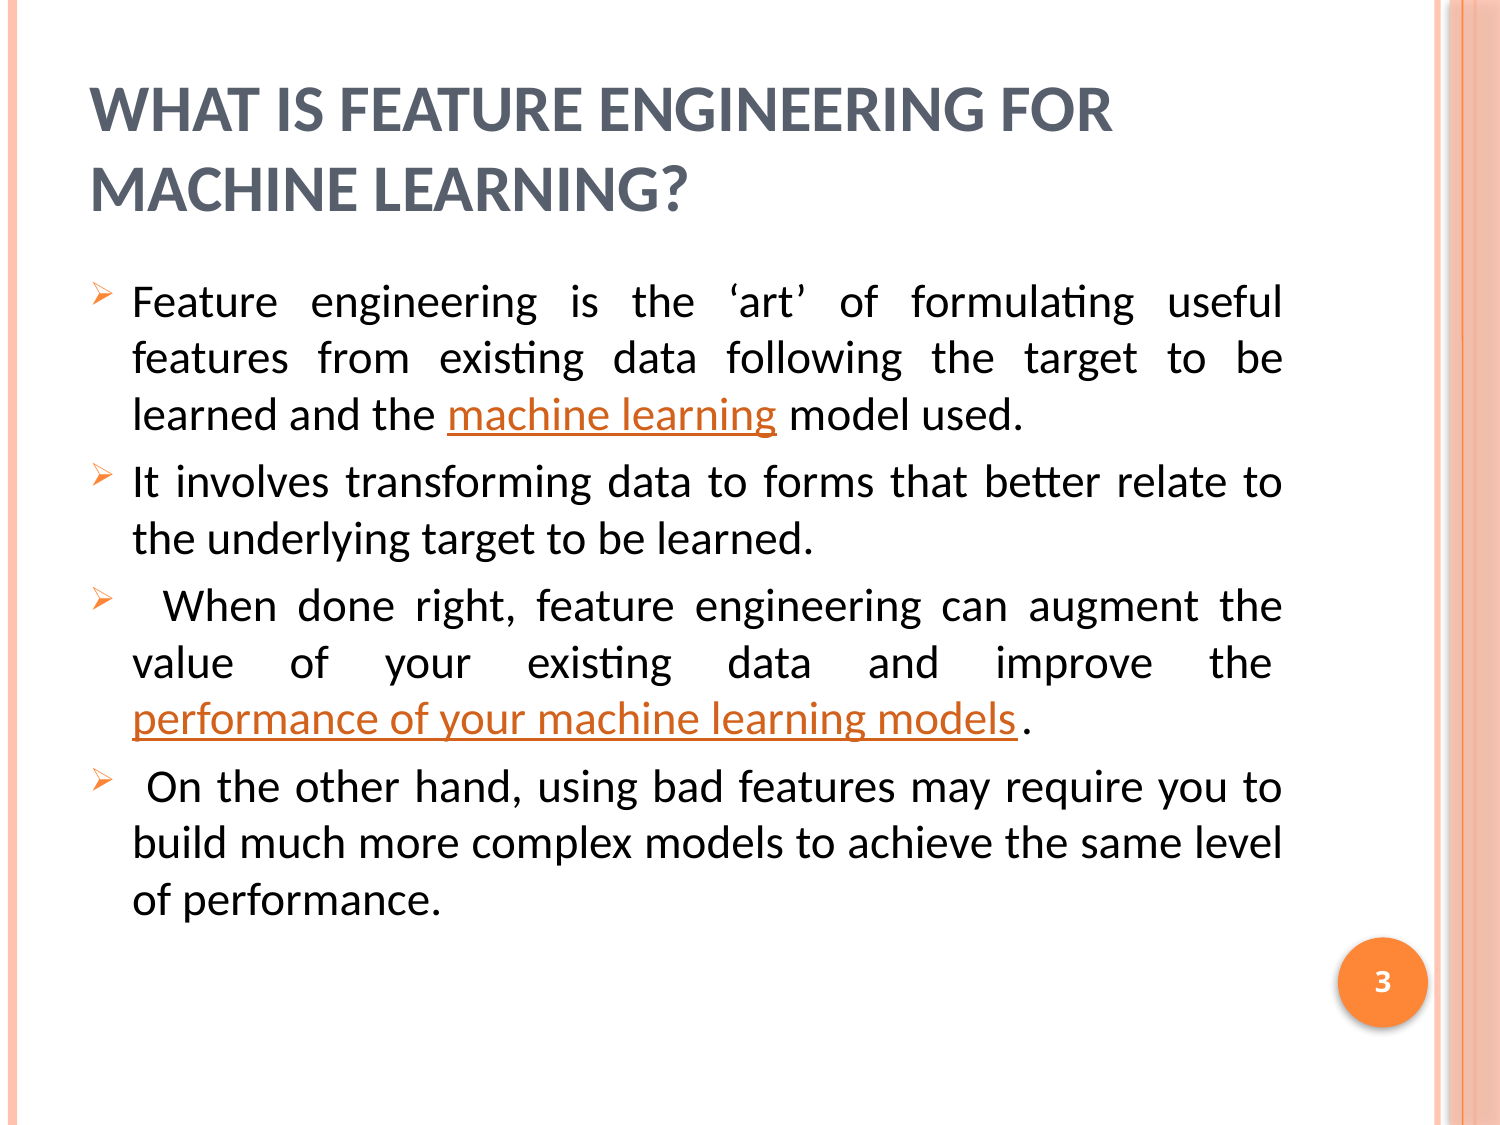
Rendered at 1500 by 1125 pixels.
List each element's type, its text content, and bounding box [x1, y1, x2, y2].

title What is Feature Engineering for Machine Learning? [75, 45, 1300, 233]
slide_number 3 [1333, 940, 1434, 1027]
list Feature engineering is the ‘art’ of formulating useful features from existing data following the target to be learned and the machine learning model used. It involves transforming data to forms that better relate to the underlying target to be learned. When done right, feature engineering can augment the value of your existing data and improve the performance of your machine learning models. On the other hand, using bad features may require you to build much more complex models to achieve the same level of performance. [75, 262, 1300, 1062]
